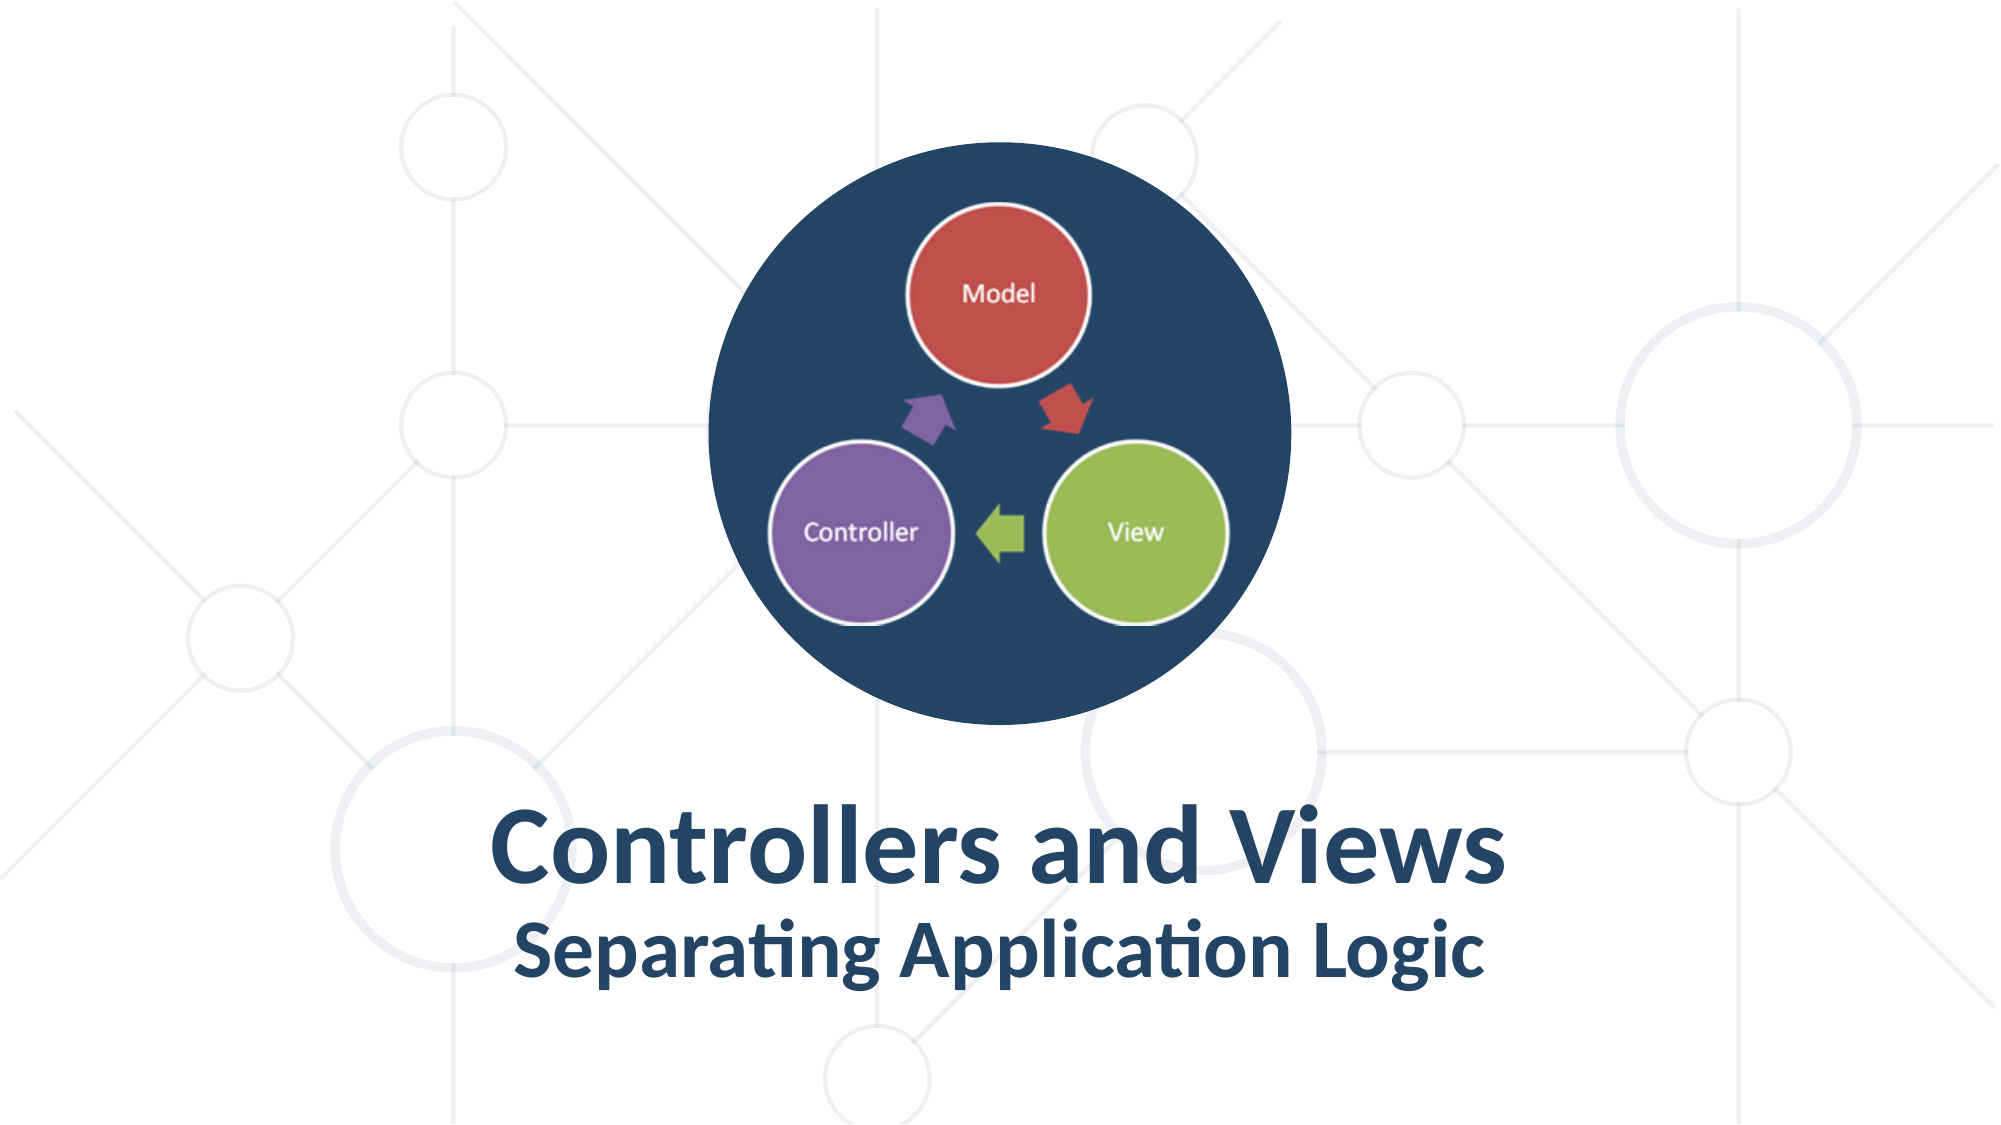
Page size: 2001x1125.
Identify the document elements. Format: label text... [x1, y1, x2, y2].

picture [522, 202, 1476, 627]
list Separating Application Logic [100, 900, 1900, 983]
list Controllers and Views [100, 771, 1900, 898]
